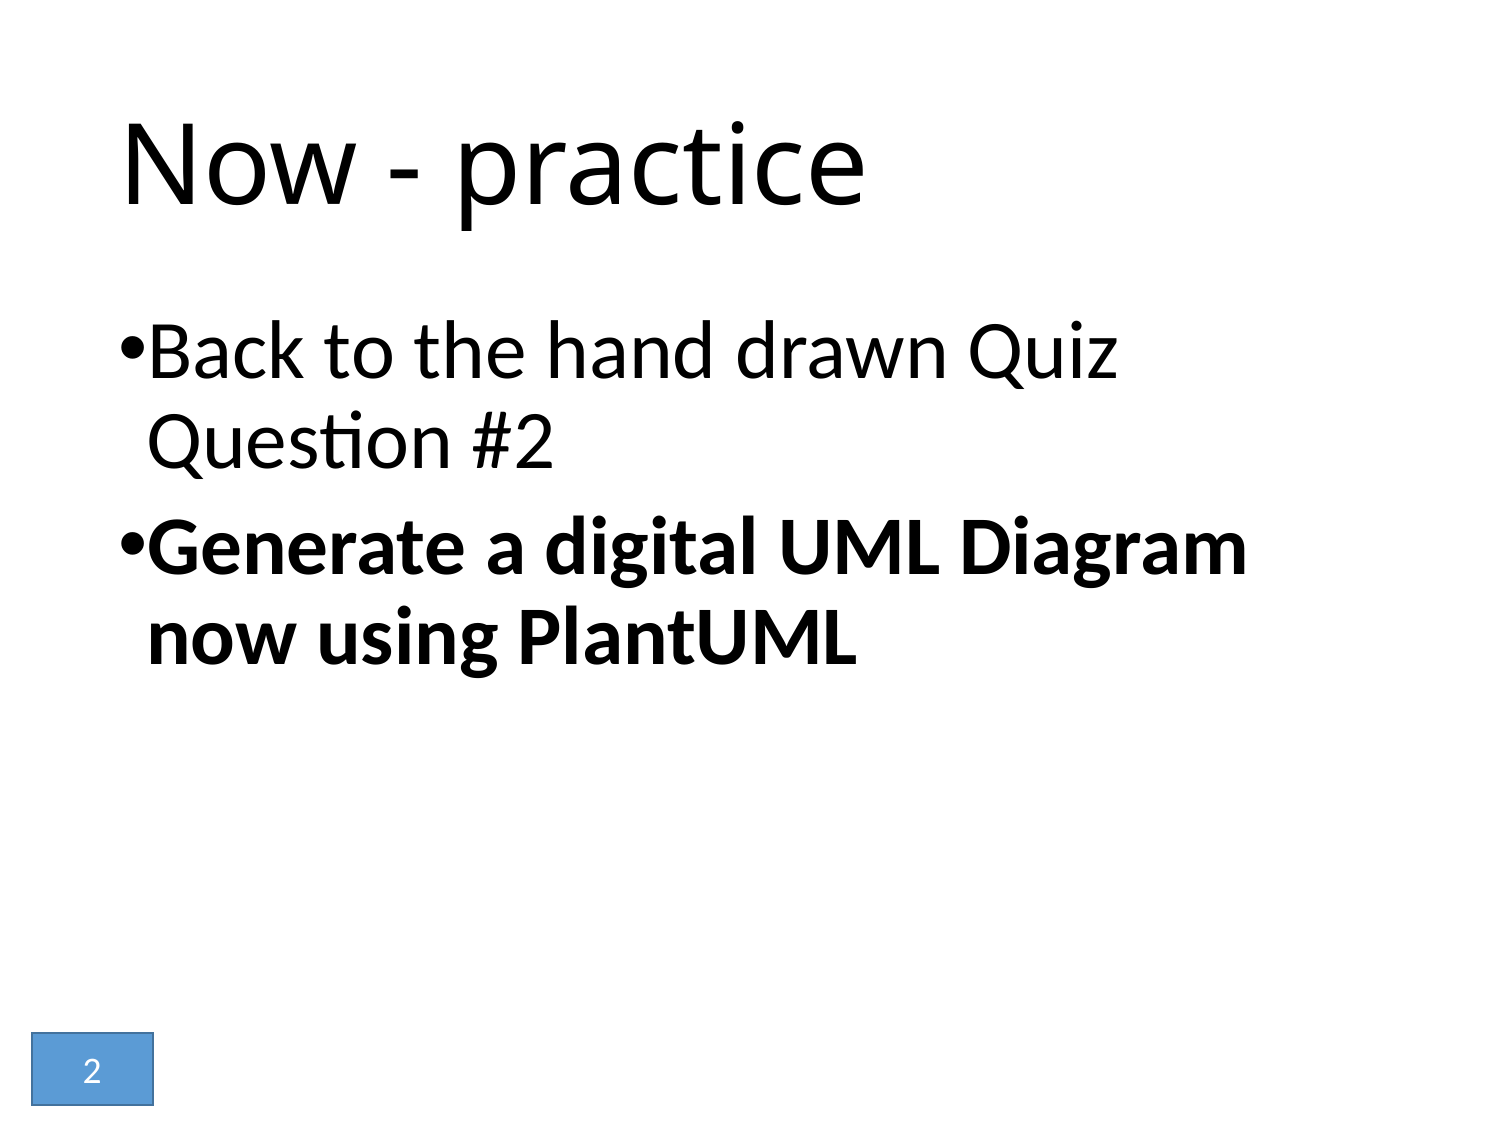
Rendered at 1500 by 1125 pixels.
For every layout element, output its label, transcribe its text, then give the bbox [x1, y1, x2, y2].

title Now - practice [103, 59, 1397, 278]
text_box 2 [31, 1032, 154, 1106]
list Back to the hand drawn Quiz Question #2 Generate a digital UML Diagram now using PlantUML [103, 299, 1397, 1014]
